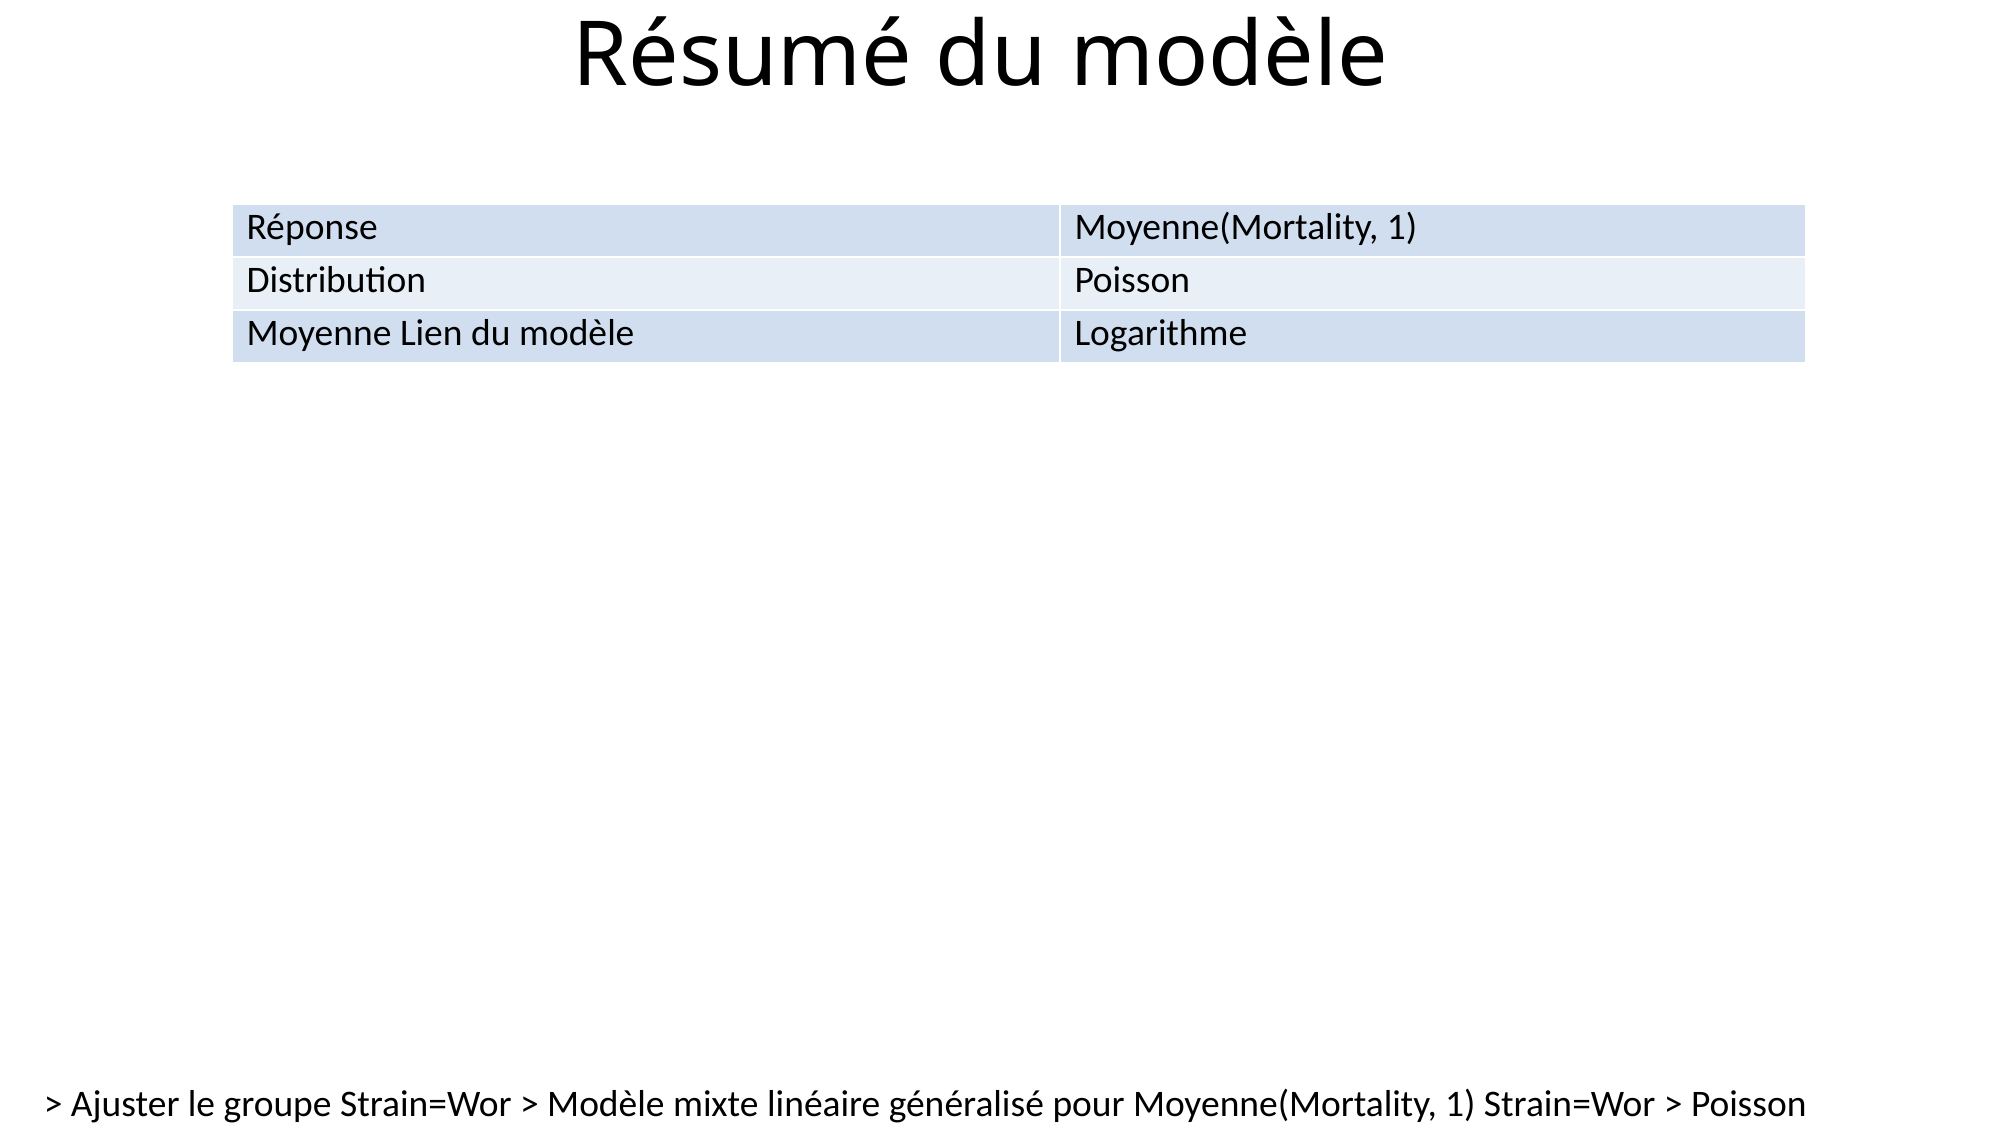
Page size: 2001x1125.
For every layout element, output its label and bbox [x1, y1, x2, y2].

table_cell [1061, 311, 1805, 362]
table_header [233, 205, 1059, 256]
title [0, 0, 1963, 113]
table_cell [233, 258, 1059, 309]
table_cell [233, 311, 1059, 362]
table_cell [1061, 258, 1805, 309]
text_box [43, 1079, 1809, 1125]
table_header [1061, 205, 1805, 256]
